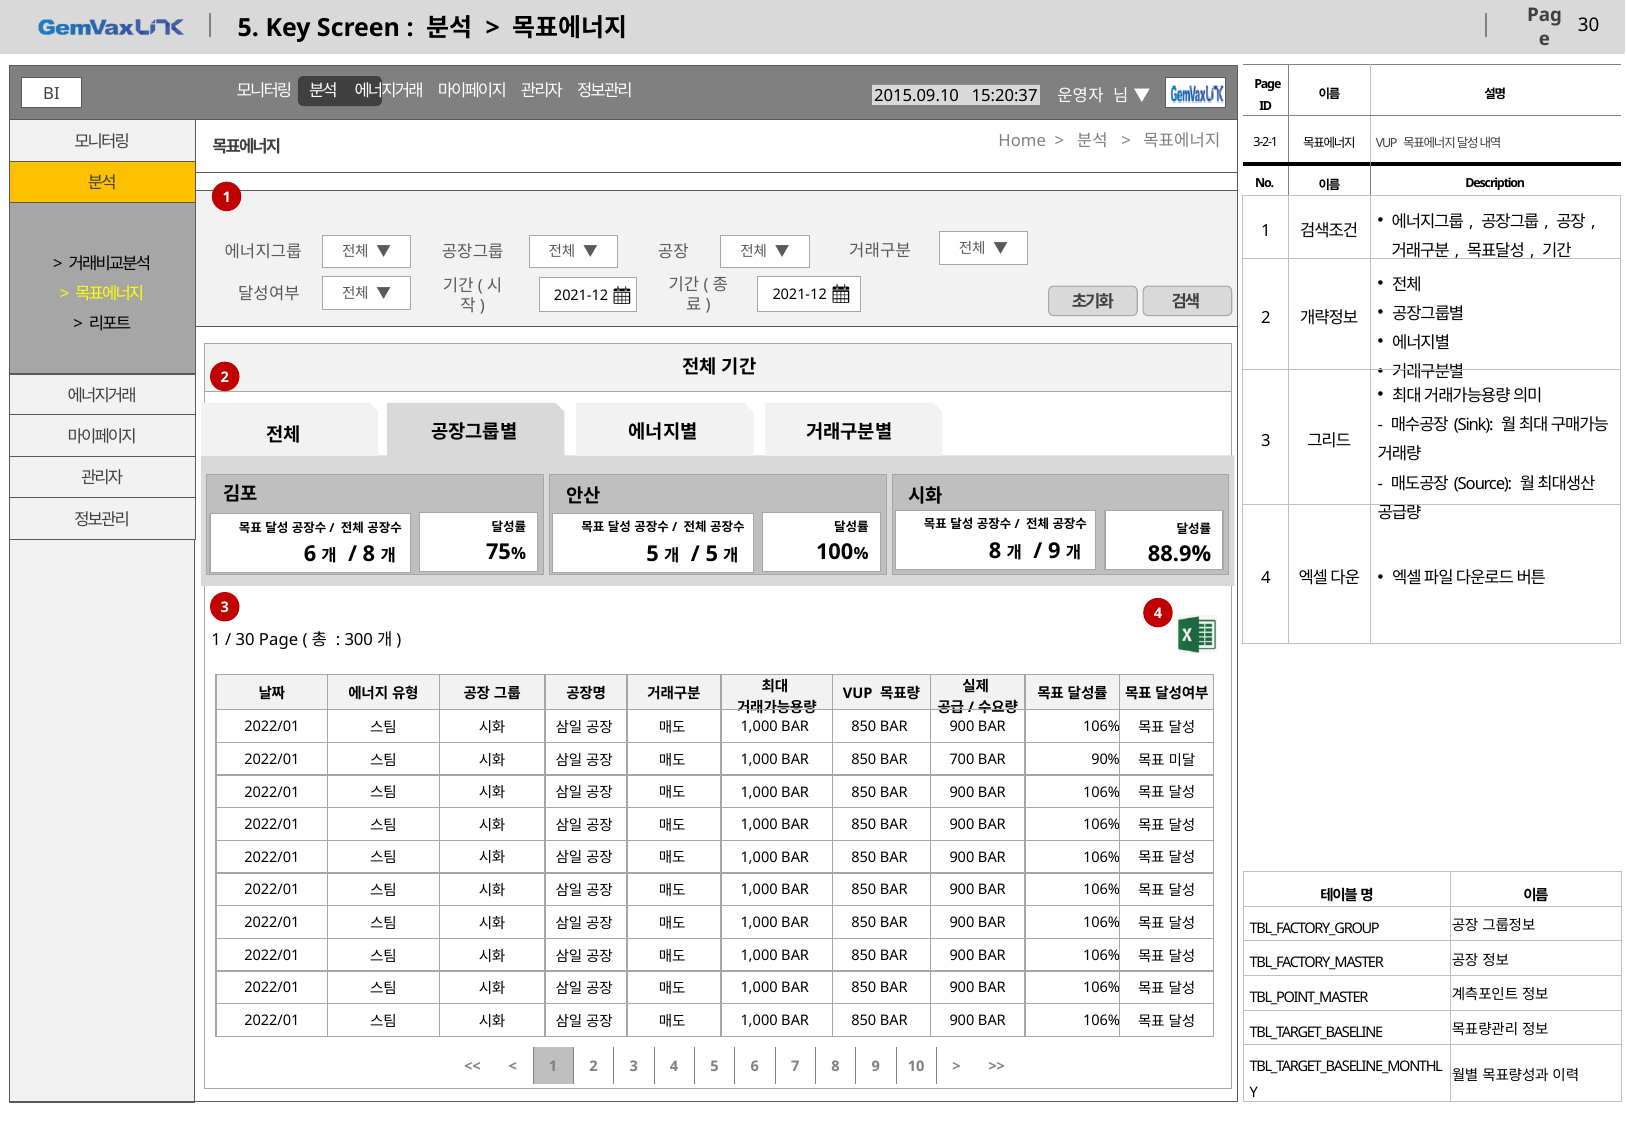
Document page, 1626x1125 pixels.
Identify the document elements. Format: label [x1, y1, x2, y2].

table_cell [440, 841, 544, 872]
table_cell [328, 939, 439, 970]
table_cell [1026, 1004, 1119, 1036]
table_cell [722, 906, 832, 938]
table_cell [217, 841, 327, 872]
table_header [1120, 675, 1213, 709]
table_cell [833, 808, 930, 840]
picture [1167, 78, 1224, 107]
table_cell [1026, 710, 1119, 742]
table_cell [1026, 776, 1119, 807]
table_cell [833, 743, 930, 774]
table_cell [546, 710, 626, 742]
table_header [217, 675, 327, 709]
table_cell [328, 776, 439, 807]
table_cell [440, 939, 544, 970]
table_cell [722, 874, 832, 905]
table_cell [440, 906, 544, 938]
table_header [1026, 675, 1119, 709]
table_header [1451, 872, 1621, 906]
table_cell [217, 743, 327, 774]
table_header [1244, 872, 1450, 906]
table_cell [722, 939, 832, 970]
table_cell [546, 743, 626, 774]
table_cell [931, 939, 1024, 970]
table_cell [1243, 370, 1288, 504]
table_header [856, 1047, 896, 1084]
table_header [614, 1047, 654, 1084]
table_cell [1289, 116, 1370, 162]
table_cell [1289, 370, 1370, 504]
table_cell [1244, 907, 1450, 940]
table_cell [628, 710, 720, 742]
table_cell [546, 1004, 626, 1036]
picture [1178, 615, 1217, 653]
table_cell [1451, 1011, 1621, 1044]
table_cell [1371, 505, 1620, 643]
table_cell [1243, 116, 1288, 162]
table_cell [217, 972, 327, 1003]
table_cell [722, 1004, 832, 1036]
table_cell [1244, 941, 1450, 975]
table_cell [1026, 808, 1119, 840]
table_header [937, 1047, 1017, 1084]
table_cell [440, 874, 544, 905]
table_cell [1120, 808, 1213, 840]
table_header [440, 675, 544, 709]
table_cell [1451, 941, 1621, 975]
table_cell [1026, 743, 1119, 774]
table_cell [546, 939, 626, 970]
table_cell [546, 972, 626, 1003]
table_cell [931, 841, 1024, 872]
table_header [897, 1047, 936, 1084]
table_header [695, 1047, 734, 1084]
table_cell [1243, 196, 1288, 258]
table_cell [833, 841, 930, 872]
table_cell [628, 906, 720, 938]
table_cell [1120, 841, 1213, 872]
table_cell [1243, 505, 1288, 643]
table_cell [931, 874, 1024, 905]
table_cell [217, 1004, 327, 1036]
table_cell [1120, 1004, 1213, 1036]
table_cell [1371, 259, 1620, 369]
table_cell [931, 1004, 1024, 1036]
table_header [1243, 65, 1288, 115]
table_cell [217, 939, 327, 970]
table_cell [1026, 939, 1119, 970]
table_cell [217, 710, 327, 742]
table_cell [328, 841, 439, 872]
table_cell [440, 776, 544, 807]
table_cell [217, 808, 327, 840]
table_cell [722, 808, 832, 840]
table_header [452, 1047, 533, 1084]
table_cell [1289, 166, 1370, 195]
picture [612, 285, 631, 305]
table_cell [833, 710, 930, 742]
table_cell [1451, 1045, 1621, 1101]
table_cell [628, 776, 720, 807]
table_cell [1371, 370, 1620, 504]
table_cell [833, 1004, 930, 1036]
table_cell [1120, 874, 1213, 905]
table_cell [1026, 874, 1119, 905]
table_cell [440, 972, 544, 1003]
table_cell [722, 776, 832, 807]
table_cell [833, 776, 930, 807]
text_box [222, 4, 1049, 52]
table_cell [1289, 505, 1370, 643]
table_cell [628, 841, 720, 872]
table_cell [1026, 972, 1119, 1003]
table_cell [328, 874, 439, 905]
table_cell [440, 710, 544, 742]
table_cell [440, 1004, 544, 1036]
table_cell [1120, 710, 1213, 742]
table_cell [931, 710, 1024, 742]
table_cell [1371, 166, 1621, 195]
table_header [776, 1047, 815, 1084]
table_cell [1120, 939, 1213, 970]
table_cell [931, 972, 1024, 1003]
table_cell [546, 906, 626, 938]
table_cell [1371, 196, 1620, 258]
table_cell [628, 972, 720, 1003]
table_cell [1026, 841, 1119, 872]
table_cell [1026, 906, 1119, 938]
table_cell [628, 743, 720, 774]
table_cell [833, 939, 930, 970]
table_cell [217, 874, 327, 905]
table_cell [628, 1004, 720, 1036]
table_header [1371, 65, 1621, 115]
table_cell [722, 841, 832, 872]
table_cell [1244, 1045, 1450, 1101]
table_cell [328, 1004, 439, 1036]
table_cell [546, 776, 626, 807]
table_header [655, 1047, 694, 1084]
table_cell [931, 743, 1024, 774]
table_header [534, 1047, 573, 1084]
table_cell [328, 972, 439, 1003]
table_header [628, 675, 720, 709]
table_header [722, 675, 832, 709]
table_cell [328, 743, 439, 774]
table_cell [1451, 976, 1621, 1010]
table_cell [217, 776, 327, 807]
table_cell [546, 841, 626, 872]
table_header [1289, 65, 1370, 115]
table_header [816, 1047, 855, 1084]
table_cell [1244, 1011, 1450, 1044]
table_cell [931, 776, 1024, 807]
table_cell [722, 743, 832, 774]
table_cell [931, 906, 1024, 938]
table_cell [328, 906, 439, 938]
table_cell [328, 710, 439, 742]
table_header [546, 675, 626, 709]
table_cell [931, 808, 1024, 840]
table_cell [1289, 259, 1370, 369]
table_cell [628, 939, 720, 970]
table_cell [833, 972, 930, 1003]
table_cell [1451, 907, 1621, 940]
table_cell [546, 808, 626, 840]
table_cell [1371, 116, 1621, 162]
table_cell [1120, 743, 1213, 774]
table_cell [722, 710, 832, 742]
table_header [931, 675, 1024, 709]
table_cell [1243, 259, 1288, 369]
table_cell [217, 906, 327, 938]
picture [830, 284, 850, 303]
table_cell [1243, 166, 1288, 195]
table_cell [833, 874, 930, 905]
table_header [735, 1047, 775, 1084]
text_box [9, 65, 1238, 1103]
table_cell [1120, 972, 1213, 1003]
table_cell [628, 808, 720, 840]
table_cell [328, 808, 439, 840]
table_cell [440, 743, 544, 774]
table_cell [1120, 906, 1213, 938]
table_header [833, 675, 930, 709]
table_cell [440, 808, 544, 840]
table_cell [722, 972, 832, 1003]
table_cell [1120, 776, 1213, 807]
table_cell [1289, 196, 1370, 258]
table_header [574, 1047, 613, 1084]
table_cell [546, 874, 626, 905]
table_cell [1244, 976, 1450, 1010]
table_cell [628, 874, 720, 905]
table_cell [833, 906, 930, 938]
table_header [328, 675, 439, 709]
picture [25, 12, 197, 41]
